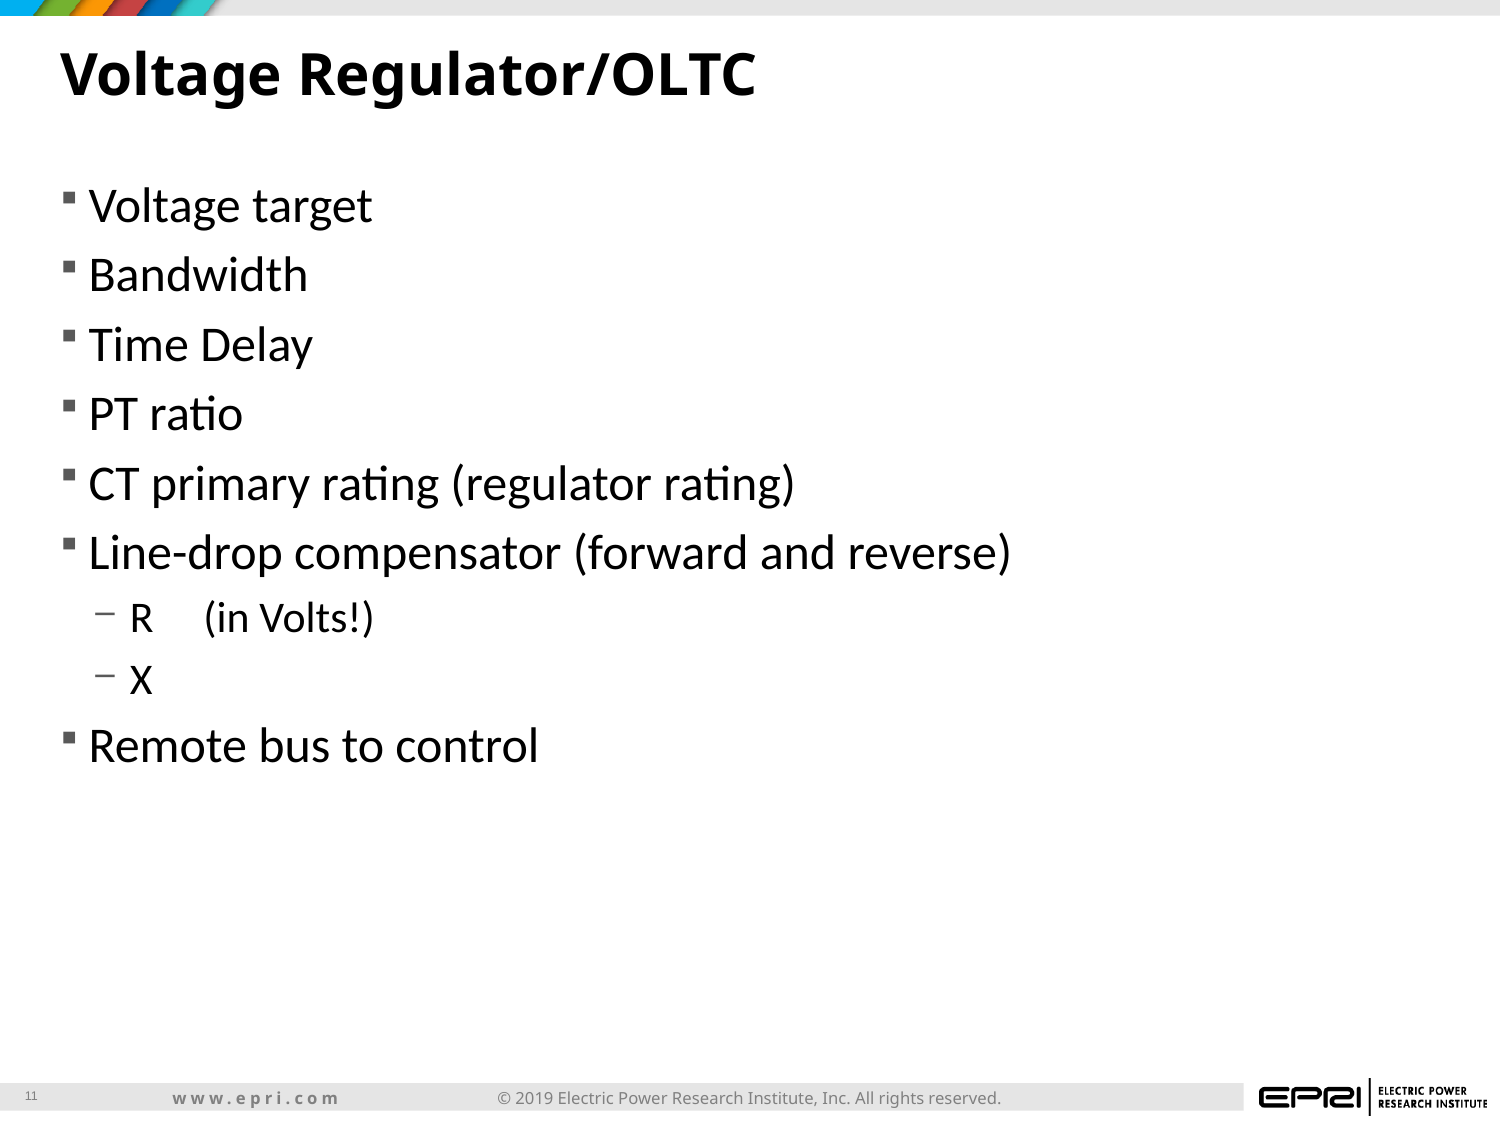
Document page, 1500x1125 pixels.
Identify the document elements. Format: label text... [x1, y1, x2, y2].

picture [34, 0, 268, 16]
title Voltage Regulator/OLTC [44, 29, 1452, 151]
picture [1259, 1078, 1487, 1116]
list Voltage target Bandwidth Time Delay PT ratio CT primary rating (regulator rating) Line-drop compensator (forward and reverse) R (in Volts!) X Remote bus to control [44, 164, 1452, 1051]
